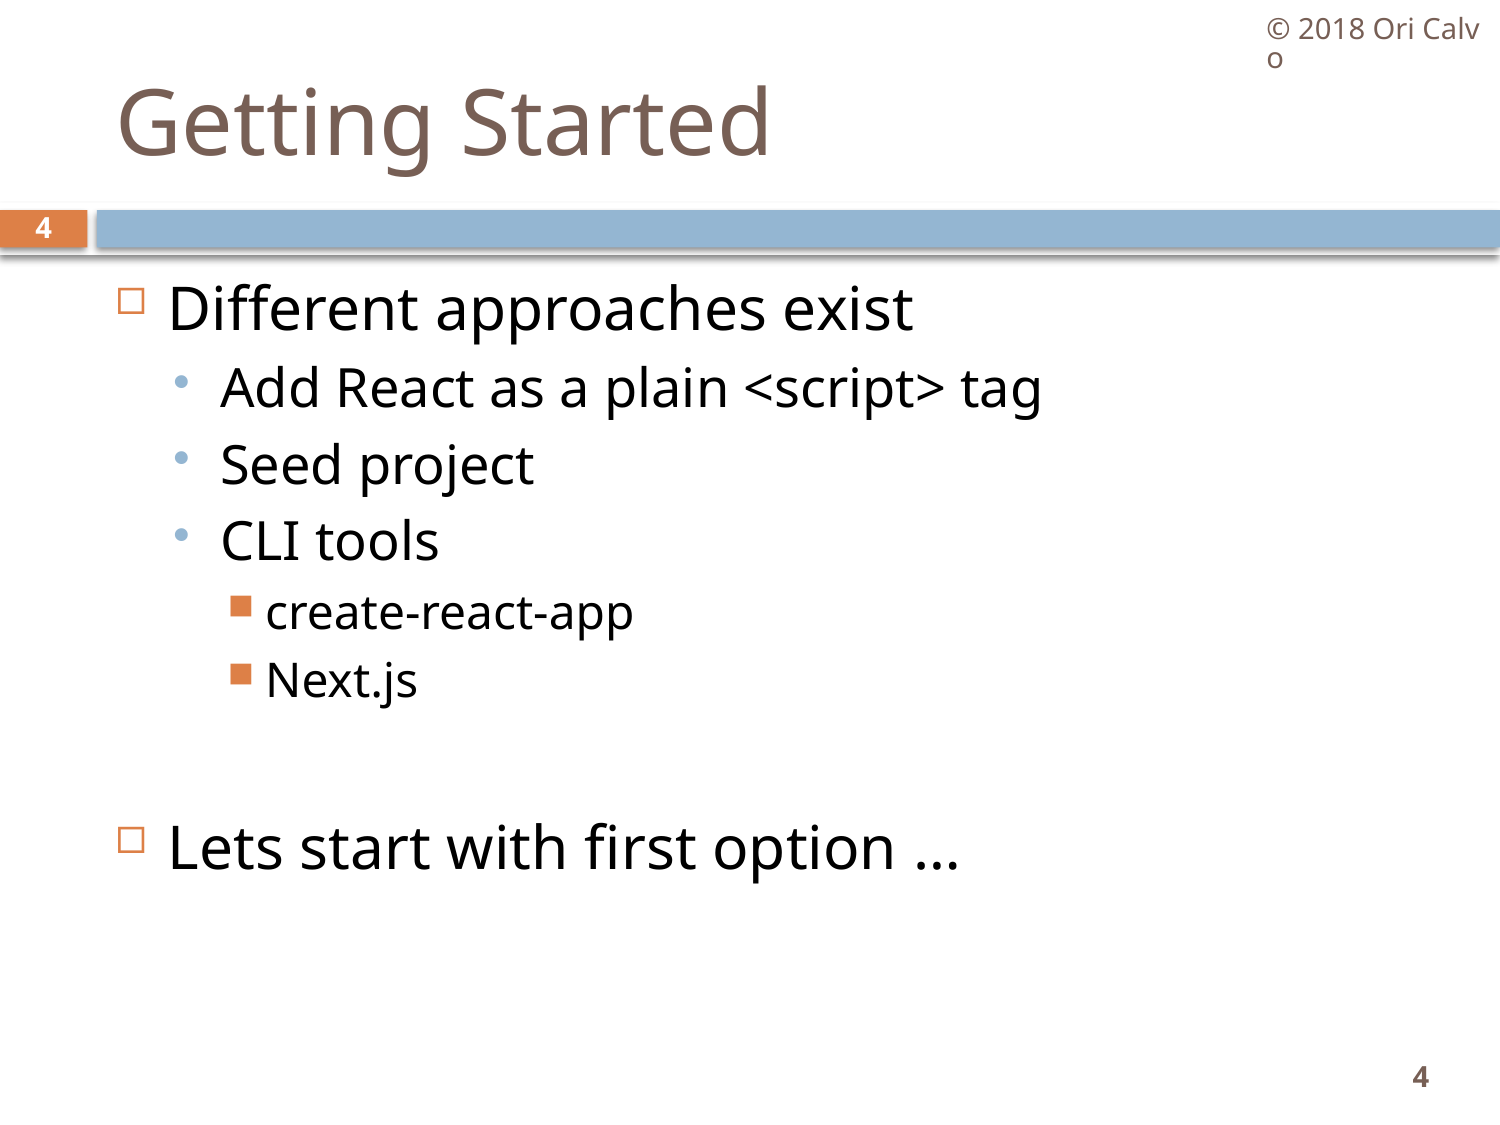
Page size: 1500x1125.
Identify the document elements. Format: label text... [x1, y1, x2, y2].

footer © 2018 Ori Calvo [1251, 0, 1500, 60]
slide_number 4 [0, 208, 88, 249]
list Different approaches exist Add React as a plain <script> tag Seed project CLI tools create-react-app Next.js Lets start with first option … [100, 262, 1438, 1000]
title Getting Started [100, 37, 1438, 200]
